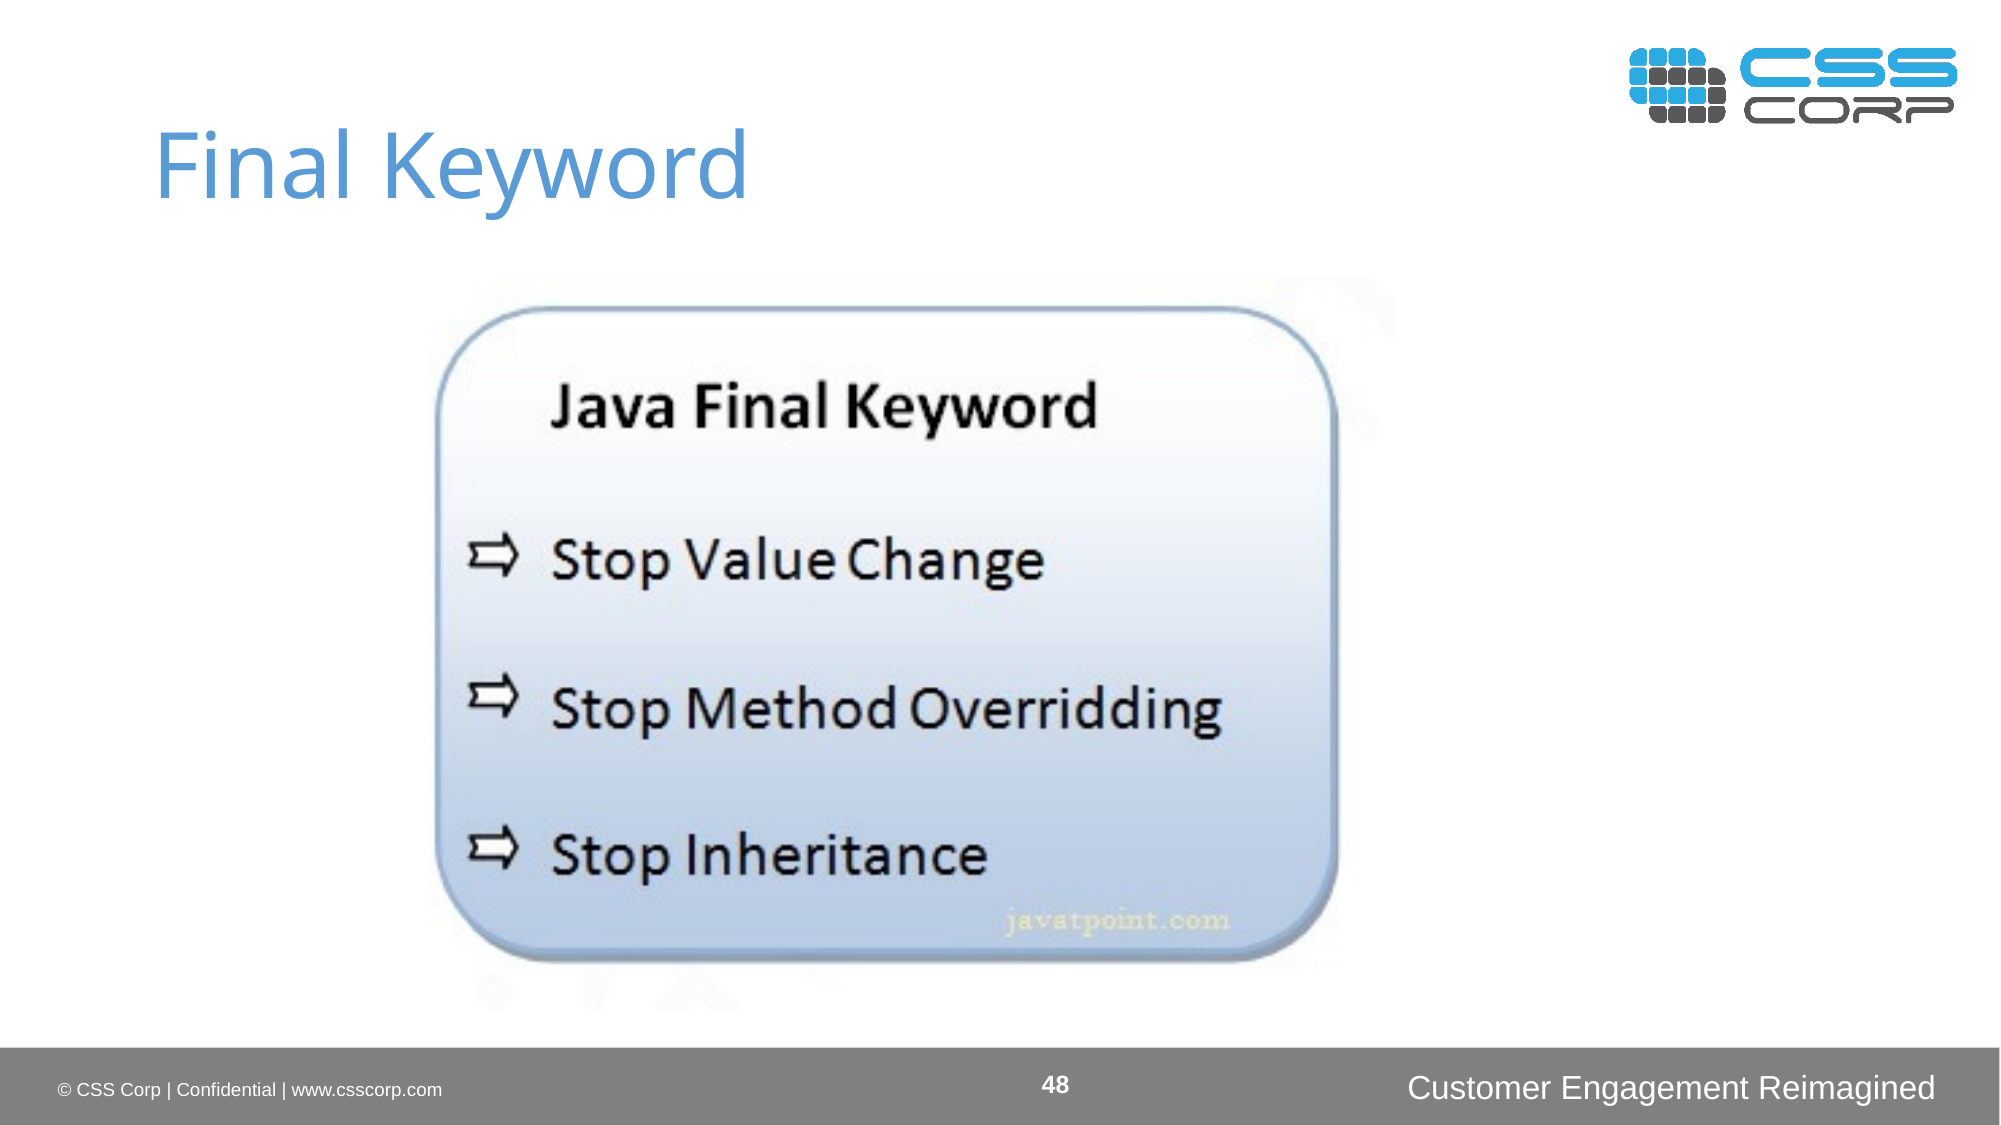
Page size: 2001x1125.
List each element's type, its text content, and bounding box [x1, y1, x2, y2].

title Final Keyword [137, 59, 1863, 278]
picture [387, 277, 1396, 1011]
picture [1629, 48, 1958, 130]
